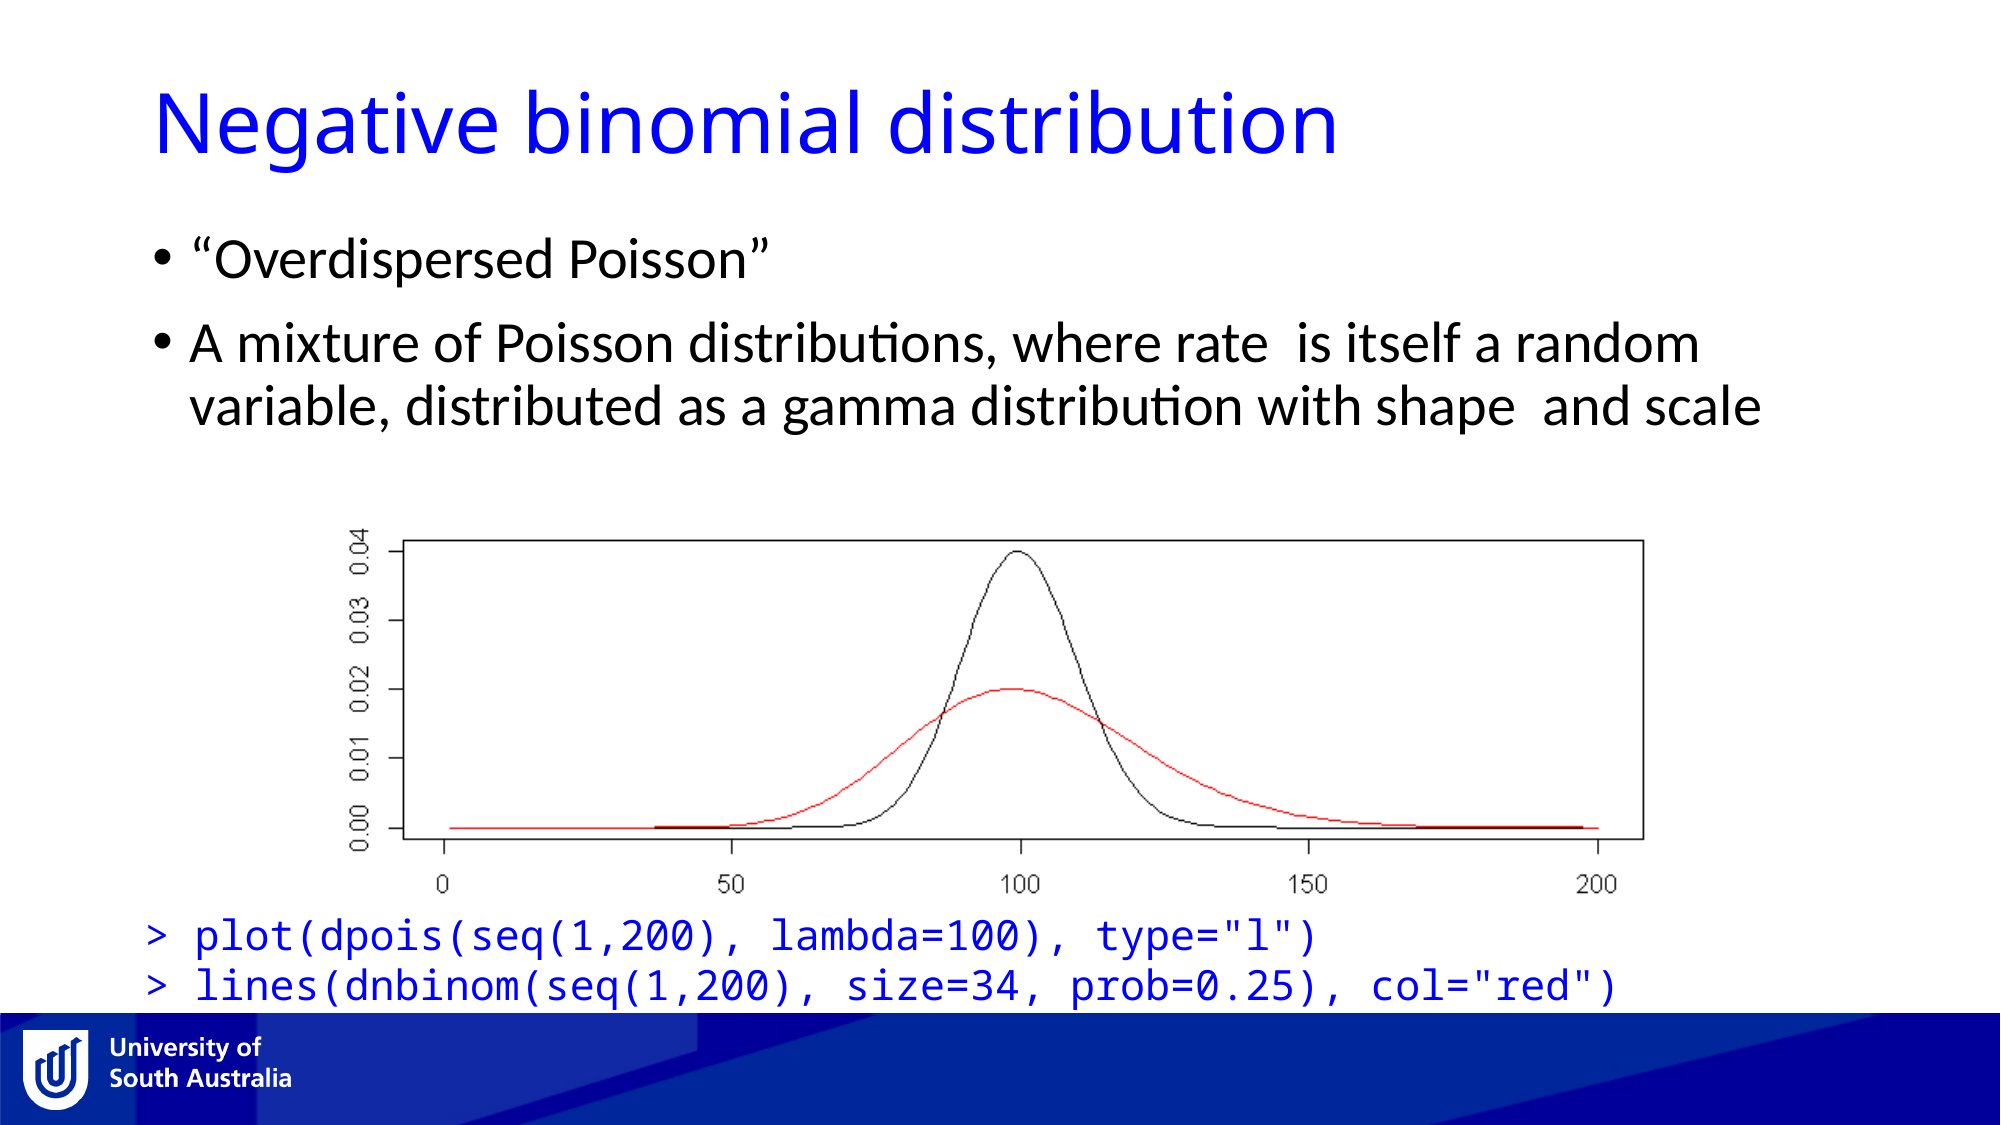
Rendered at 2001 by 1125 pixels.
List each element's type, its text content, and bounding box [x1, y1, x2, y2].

picture [334, 518, 1666, 909]
picture [0, 1013, 2000, 1125]
text_box > plot(dpois(seq(1,200), lambda=100), type="l") > lines(dnbinom(seq(1,200), size=34, prob=0.25), col="red") [144, 908, 1620, 1009]
title Negative binomial distribution [137, 59, 1863, 194]
